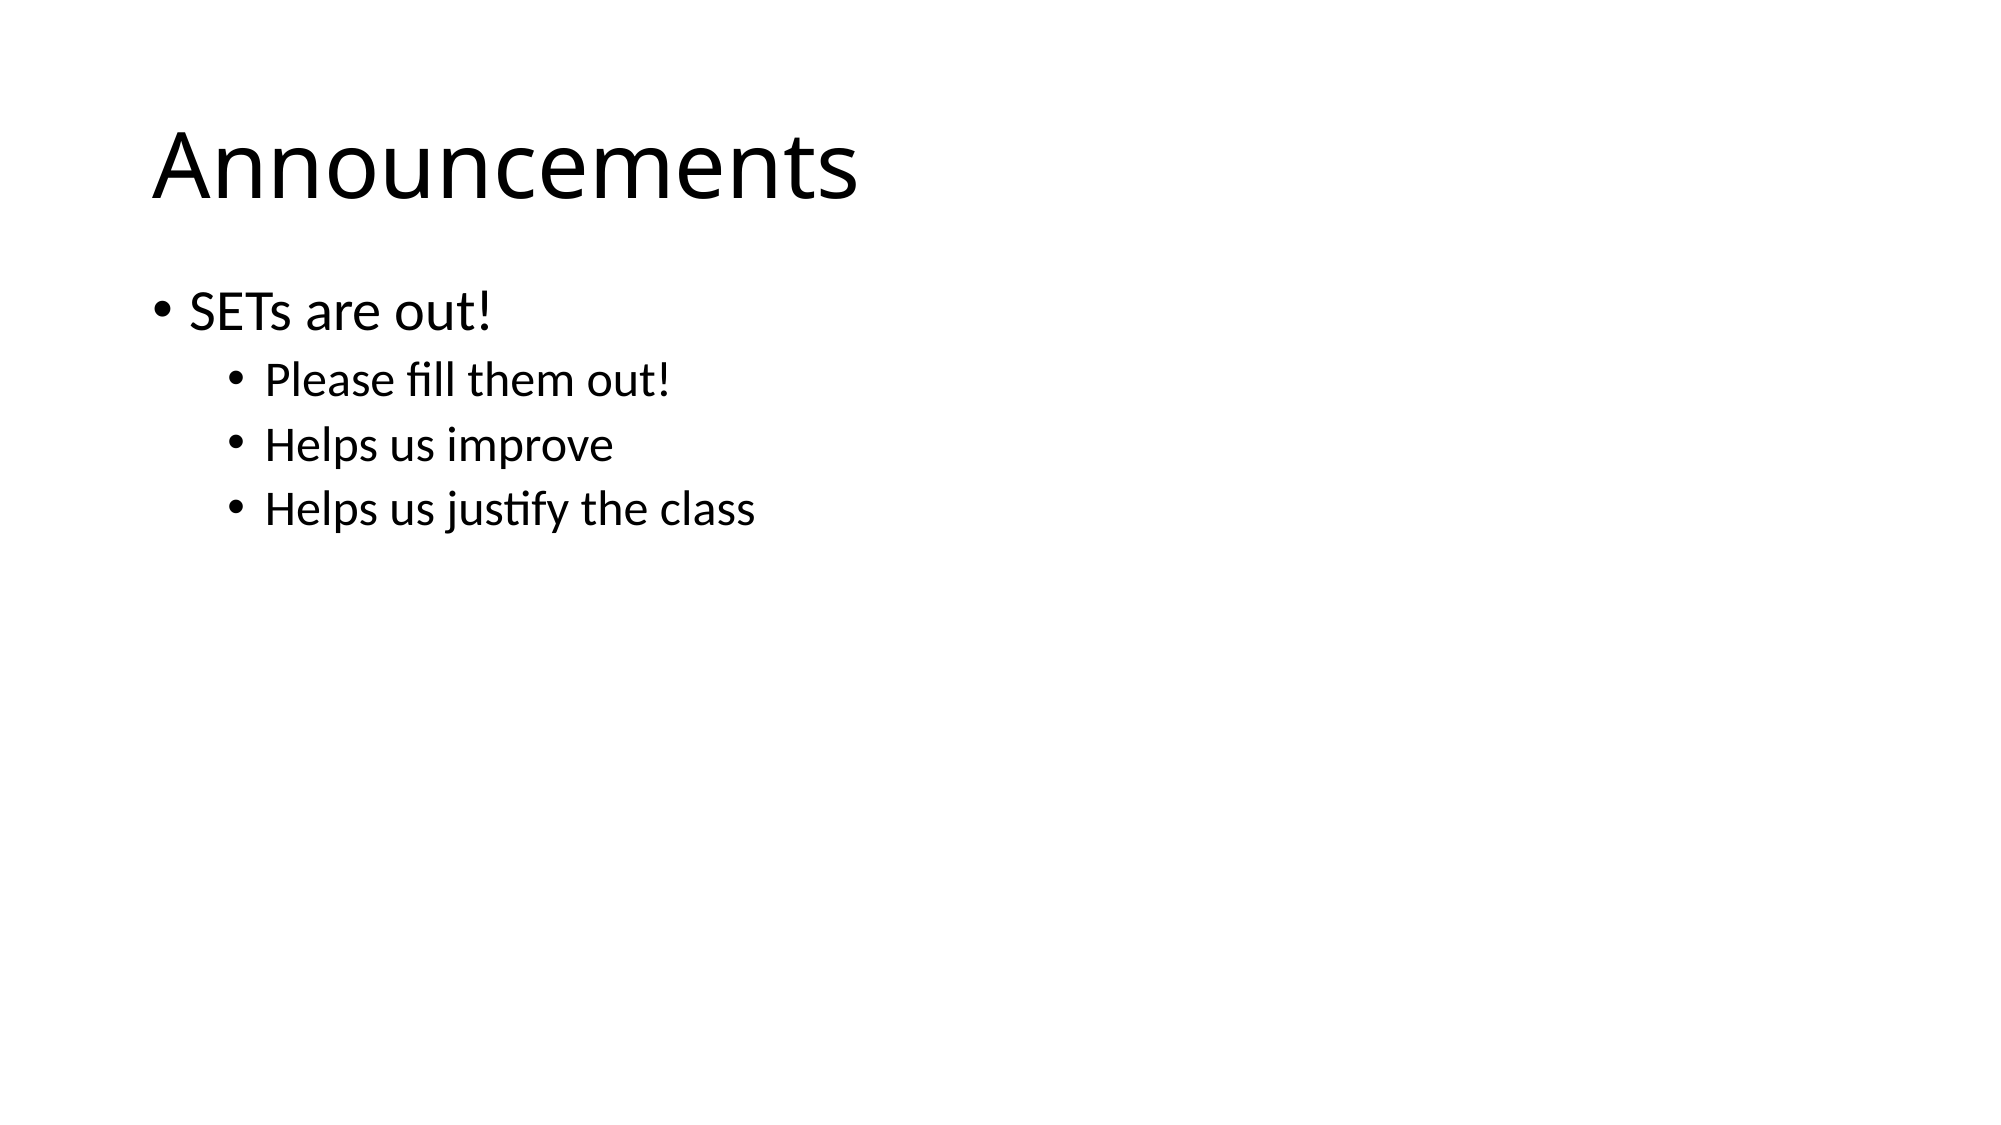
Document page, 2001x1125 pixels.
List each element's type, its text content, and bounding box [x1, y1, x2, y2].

list SETs are out! Please fill them out! Helps us improve Helps us justify the class [137, 272, 1537, 1025]
title Announcements [137, 59, 1863, 278]
